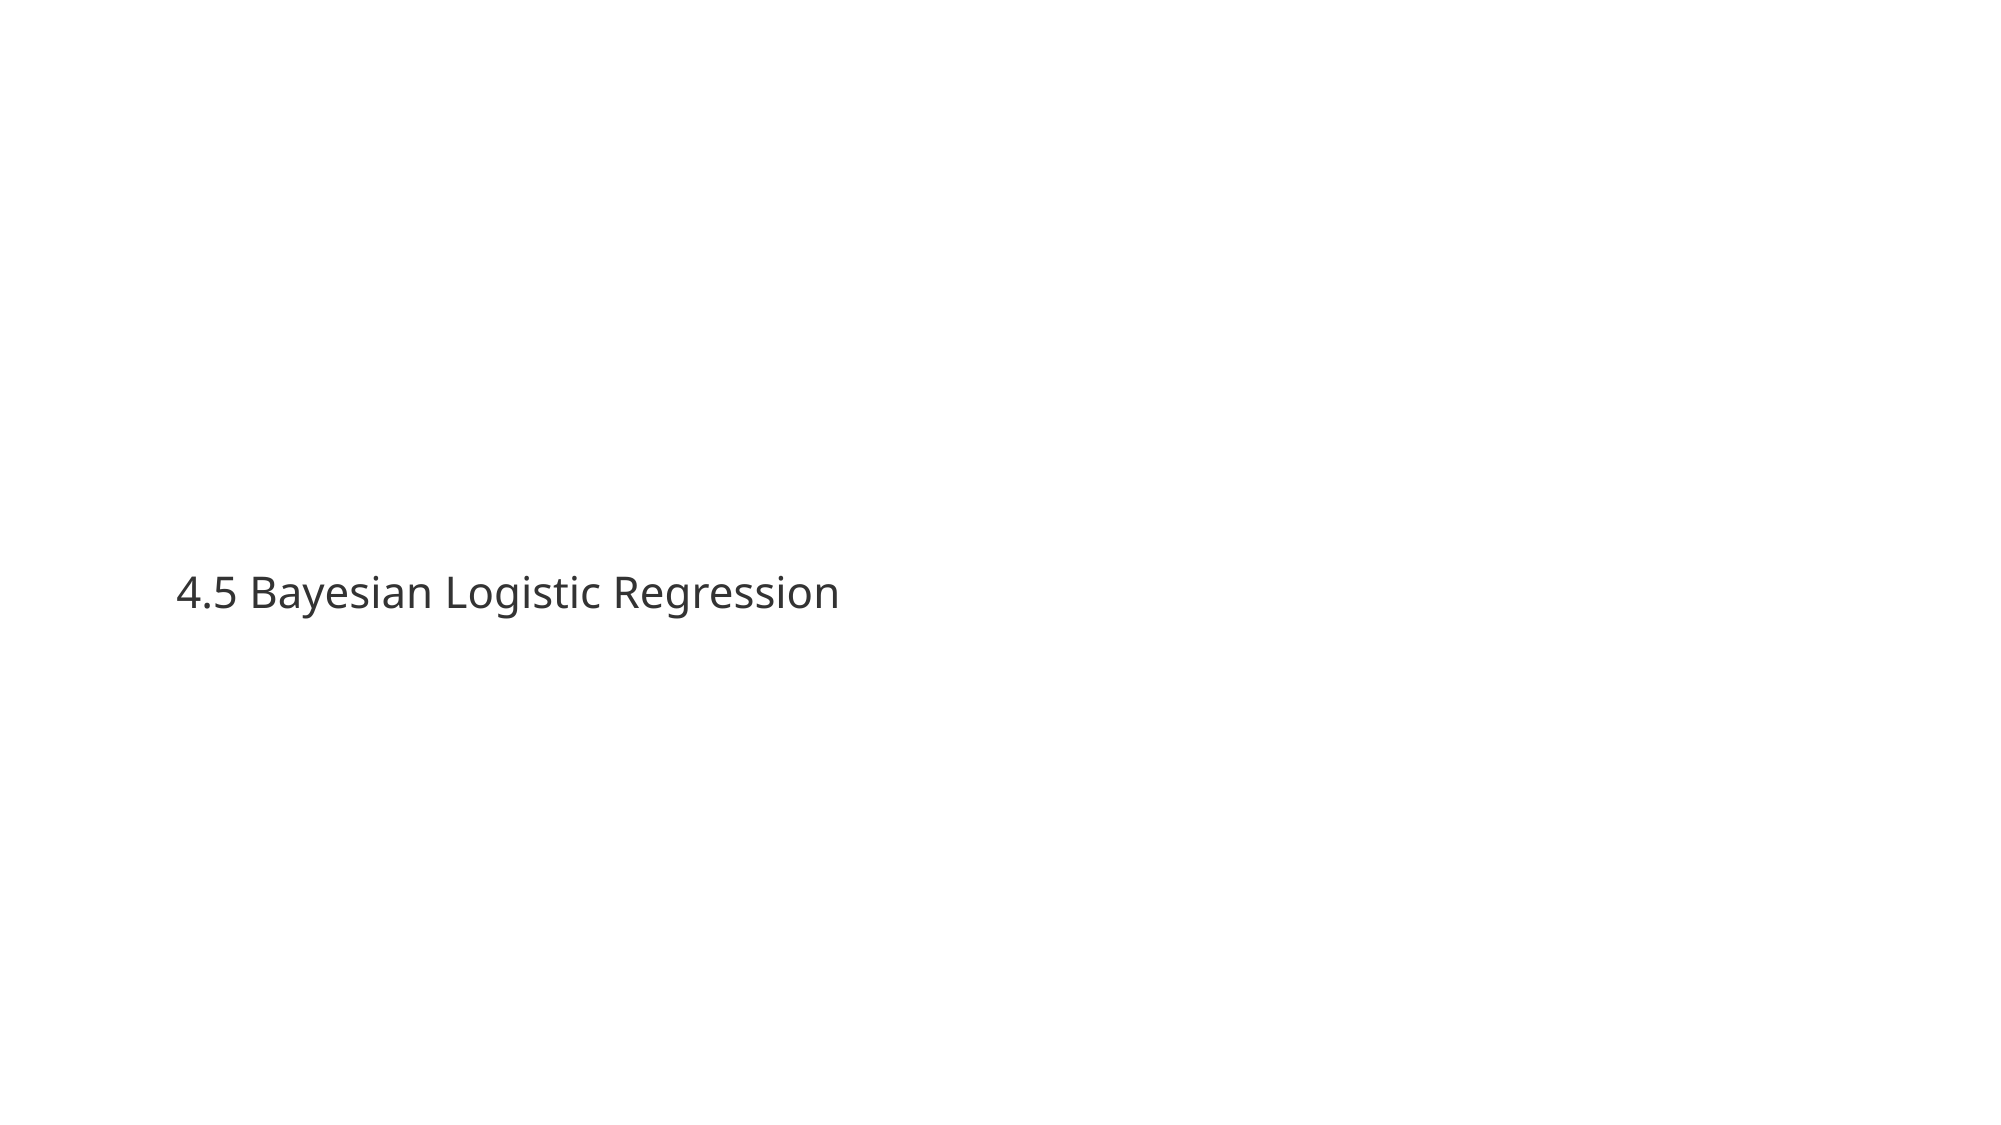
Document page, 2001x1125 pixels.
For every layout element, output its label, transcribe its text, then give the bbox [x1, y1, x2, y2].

title 4.5 Bayesian Logistic Regression [161, 562, 1911, 726]
